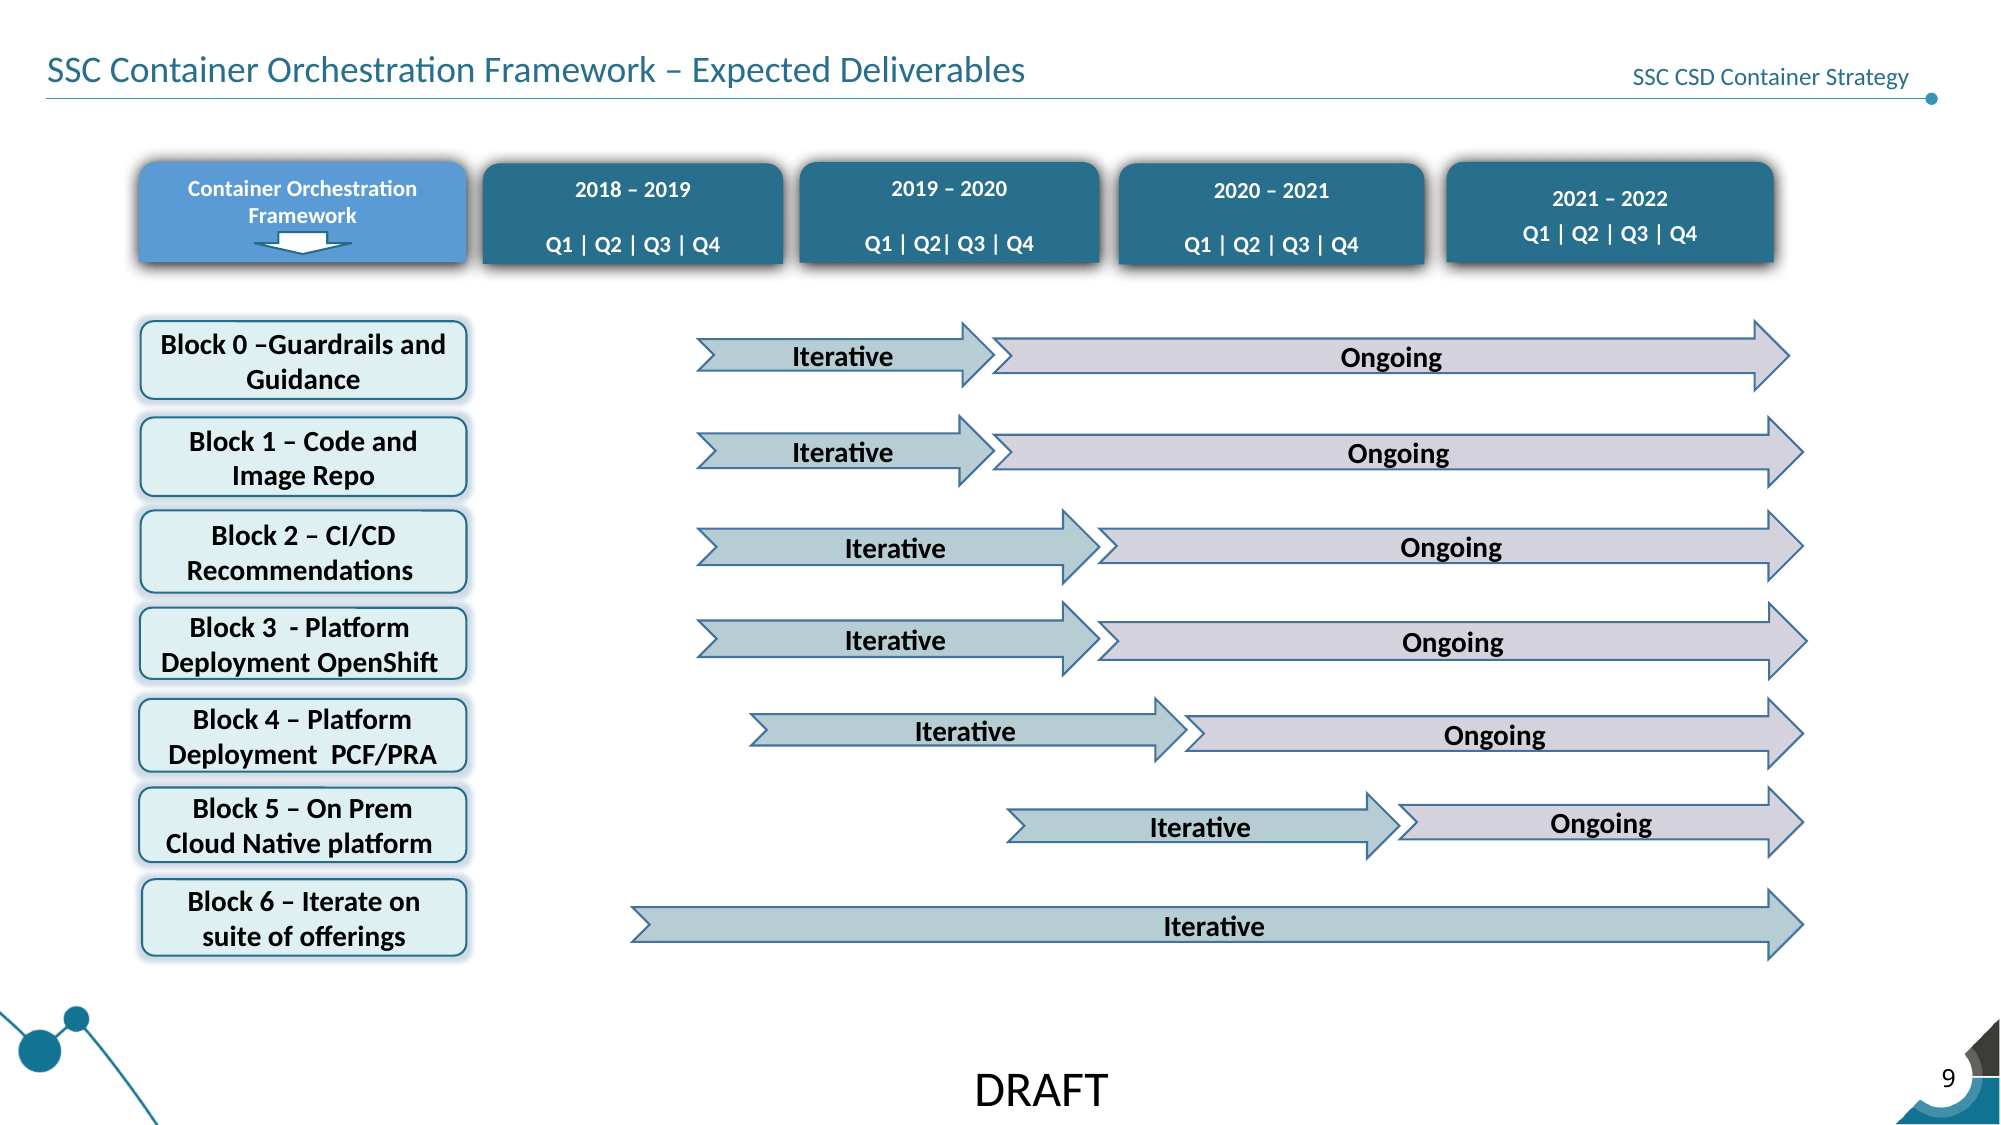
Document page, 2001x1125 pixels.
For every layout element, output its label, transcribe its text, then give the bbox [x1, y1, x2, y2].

title SSC Container Orchestration Framework – Expected Deliverables [32, 42, 1231, 118]
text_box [139, 161, 1807, 960]
picture [0, 975, 159, 1125]
picture [1889, 1006, 2000, 1125]
text_box SSC CSD Container Strategy [1618, 53, 1925, 98]
